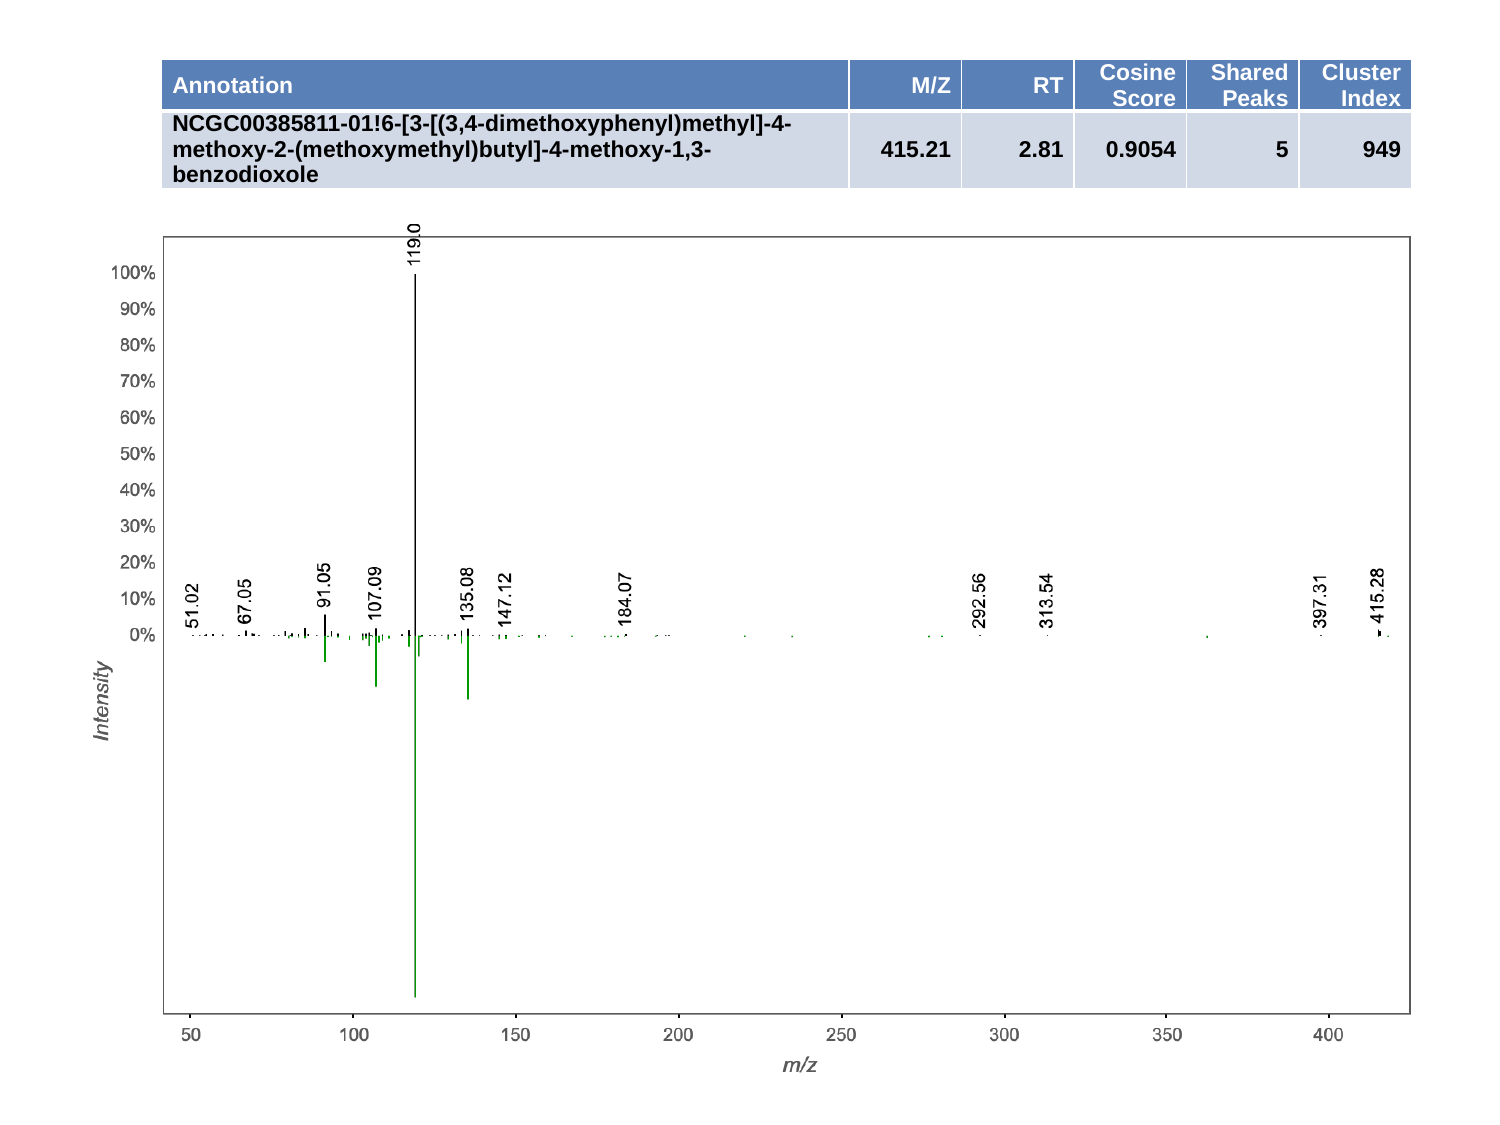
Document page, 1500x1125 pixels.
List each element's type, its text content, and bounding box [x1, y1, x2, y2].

table_cell 2.81 [962, 113, 1073, 188]
table_header Shared Peaks [1187, 60, 1298, 109]
table_header RT [962, 60, 1073, 109]
table_header Cluster Index [1300, 60, 1411, 109]
table_header Cosine Score [1075, 60, 1186, 109]
table_header M/Z [850, 60, 961, 109]
table_header Annotation [162, 60, 848, 109]
table_cell 415.21 [850, 113, 961, 188]
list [74, 224, 1426, 1081]
table_cell NCGC00385811-01!6-[3-[(3,4-dimethoxyphenyl)methyl]-4-methoxy-2-(methoxymethyl)butyl]-4-methoxy-1,3-benzodioxole [162, 113, 848, 188]
table_cell 5 [1187, 113, 1298, 188]
table_cell 949 [1300, 113, 1411, 188]
table_cell 0.9054 [1075, 113, 1186, 188]
